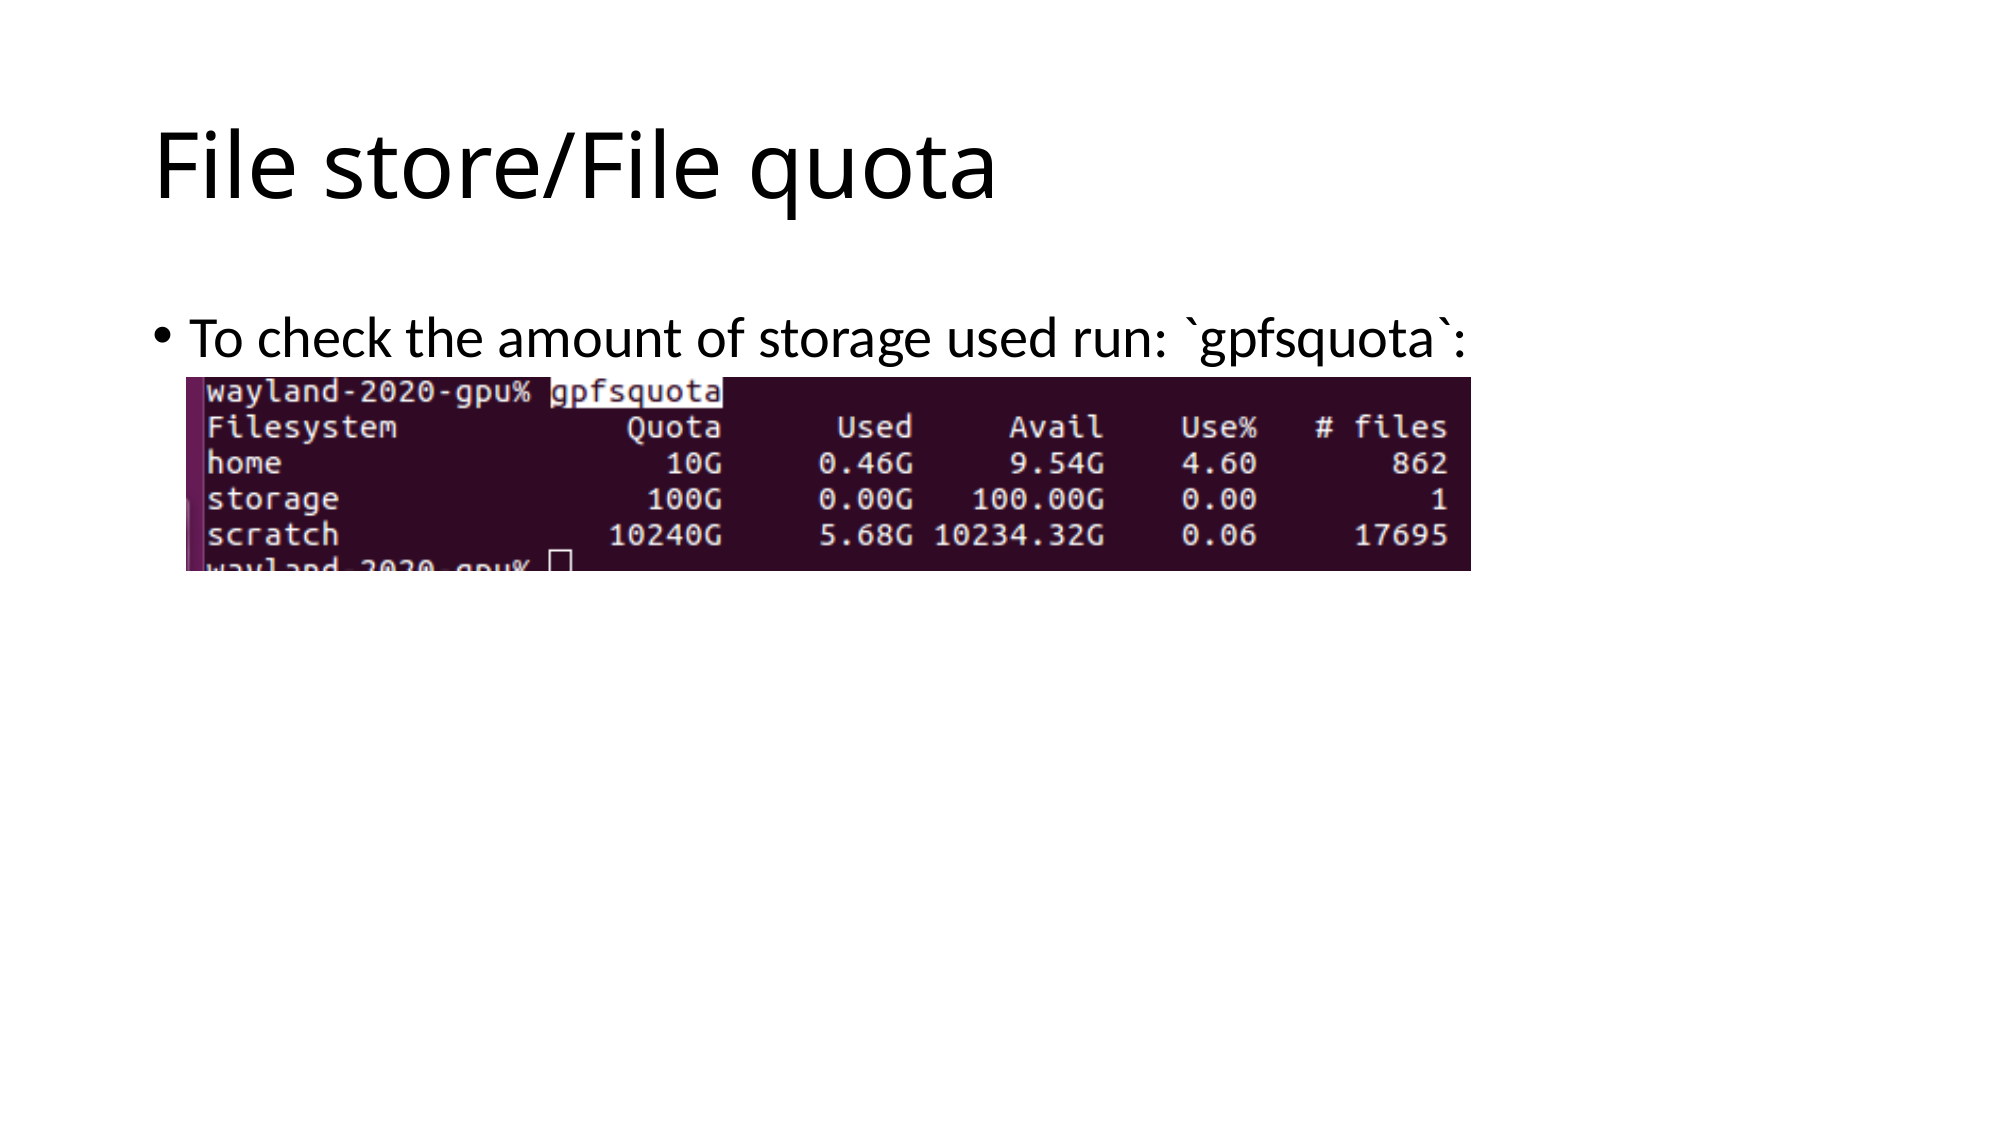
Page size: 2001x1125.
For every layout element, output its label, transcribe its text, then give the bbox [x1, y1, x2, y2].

list To check the amount of storage used run: `gpfsquota`: [137, 299, 1954, 1014]
picture [186, 377, 1471, 572]
title File store/File quota [137, 59, 1863, 278]
